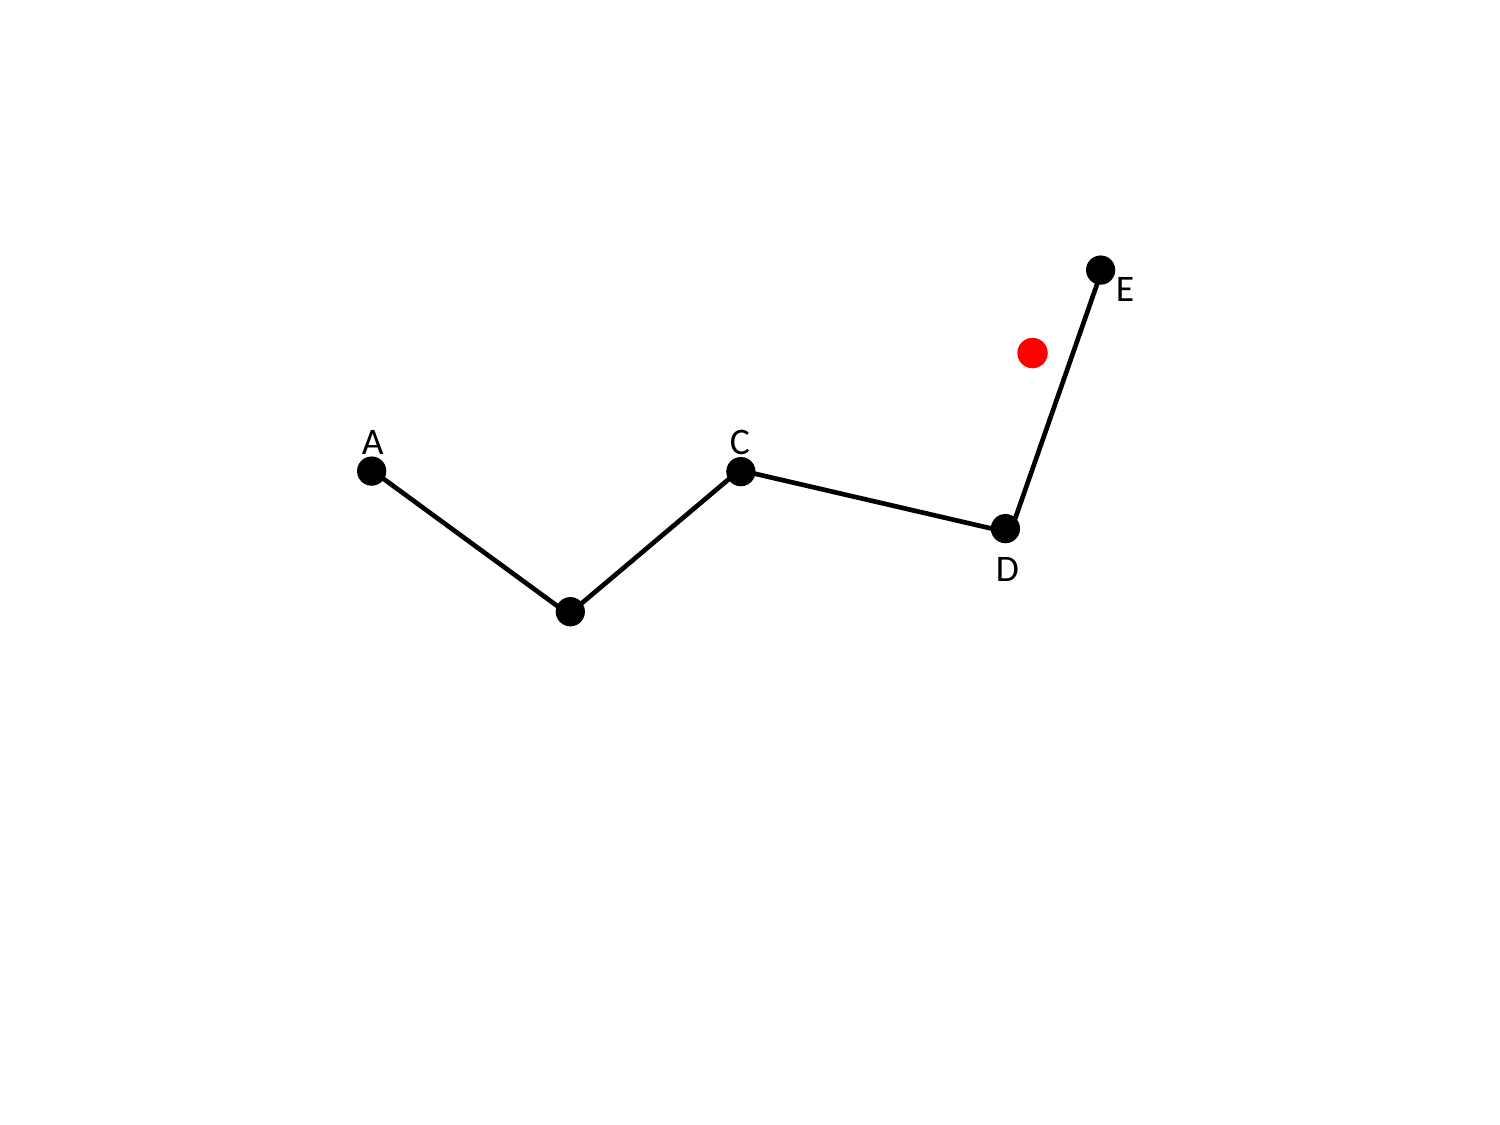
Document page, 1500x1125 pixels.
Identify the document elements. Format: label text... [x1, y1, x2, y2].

text_box A [347, 409, 399, 470]
text_box E [1101, 256, 1149, 316]
text_box [357, 470, 371, 486]
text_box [1015, 273, 1101, 519]
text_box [568, 470, 740, 615]
text_box C [715, 409, 765, 470]
text_box [990, 513, 1021, 536]
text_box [371, 470, 568, 615]
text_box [739, 470, 992, 529]
text_box [1085, 255, 1105, 273]
text_box [556, 615, 585, 627]
text_box D [981, 536, 1034, 596]
